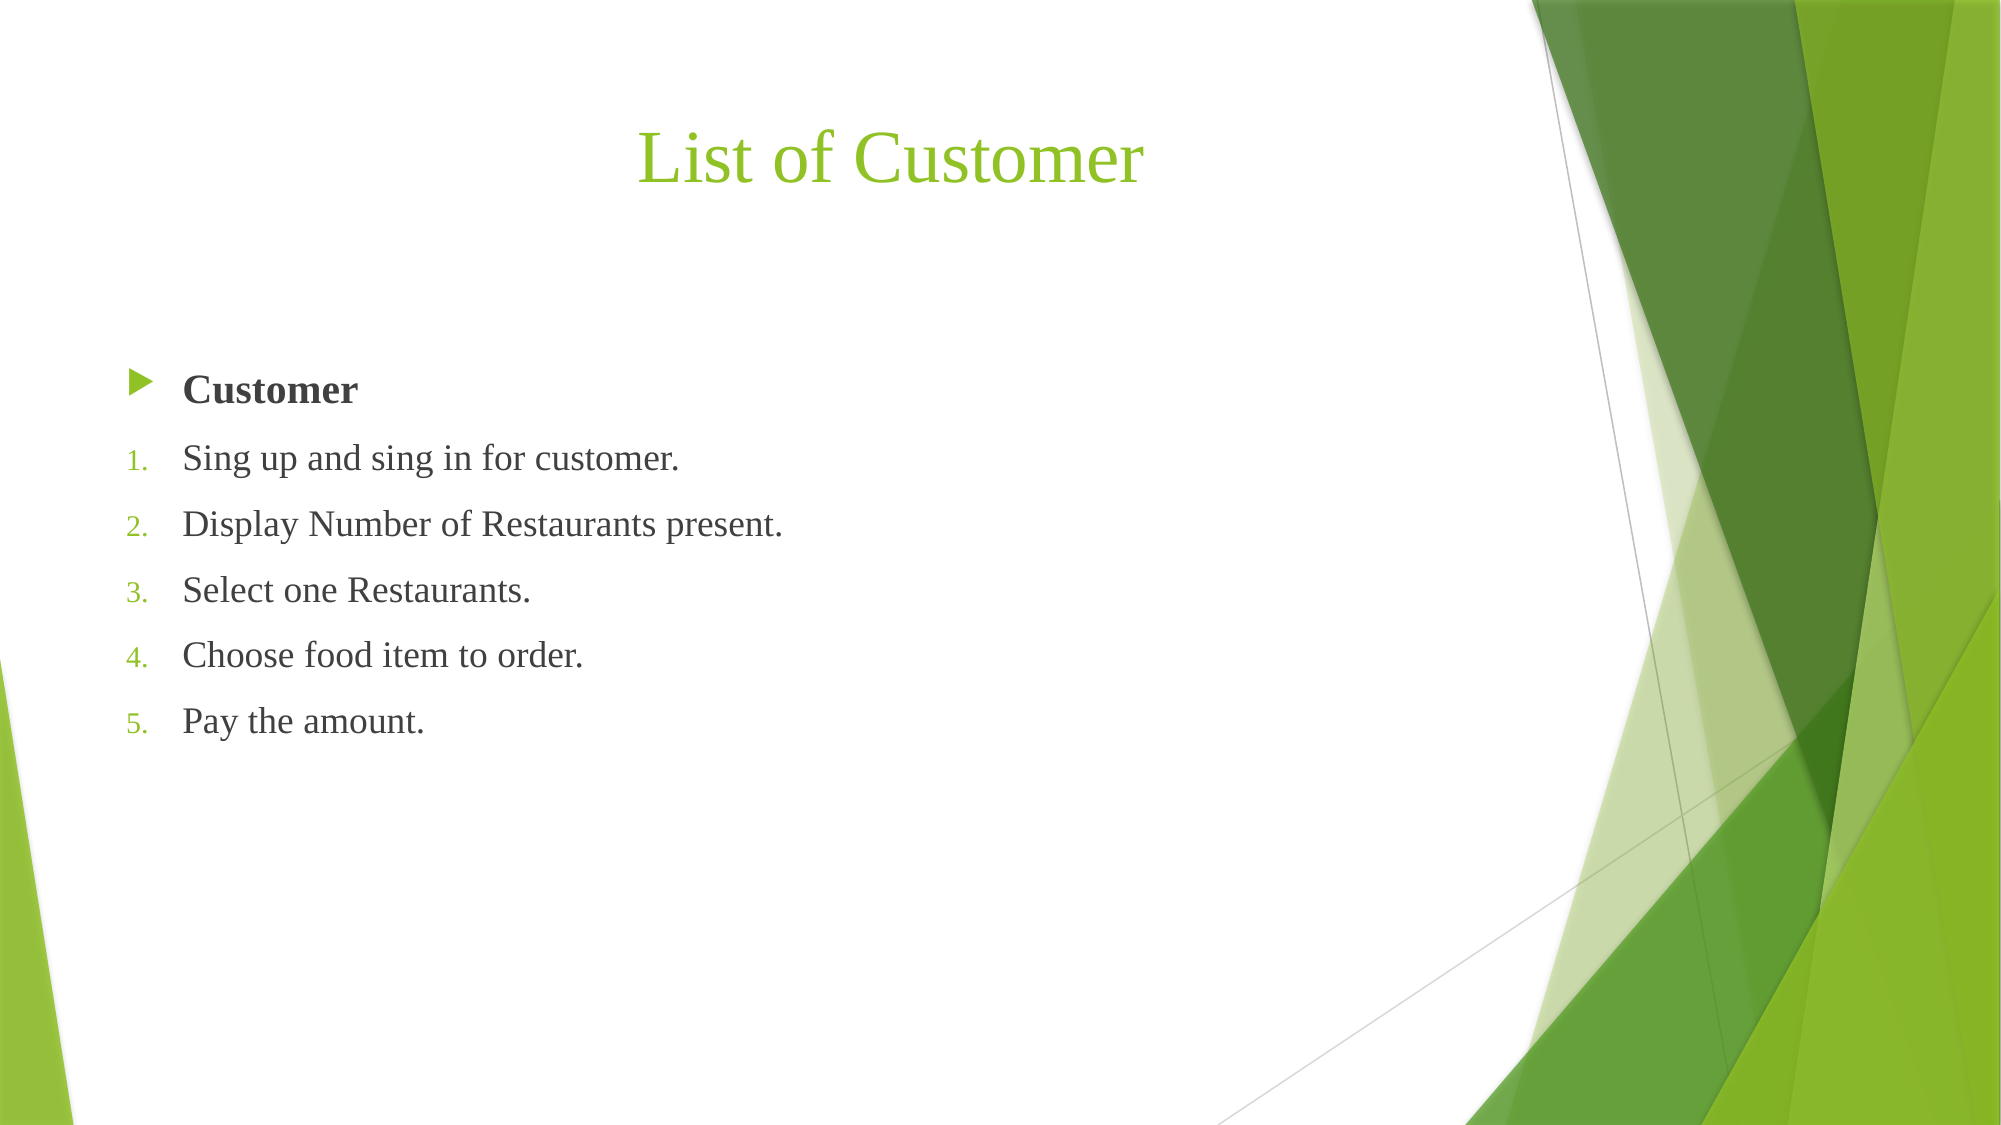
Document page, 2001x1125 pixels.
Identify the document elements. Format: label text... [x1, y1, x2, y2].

title List of Customer [111, 99, 1522, 317]
list Customer Sing up and sing in for customer. Display Number of Restaurants present. Select one Restaurants. Choose food item to order. Pay the amount. [111, 354, 1522, 992]
